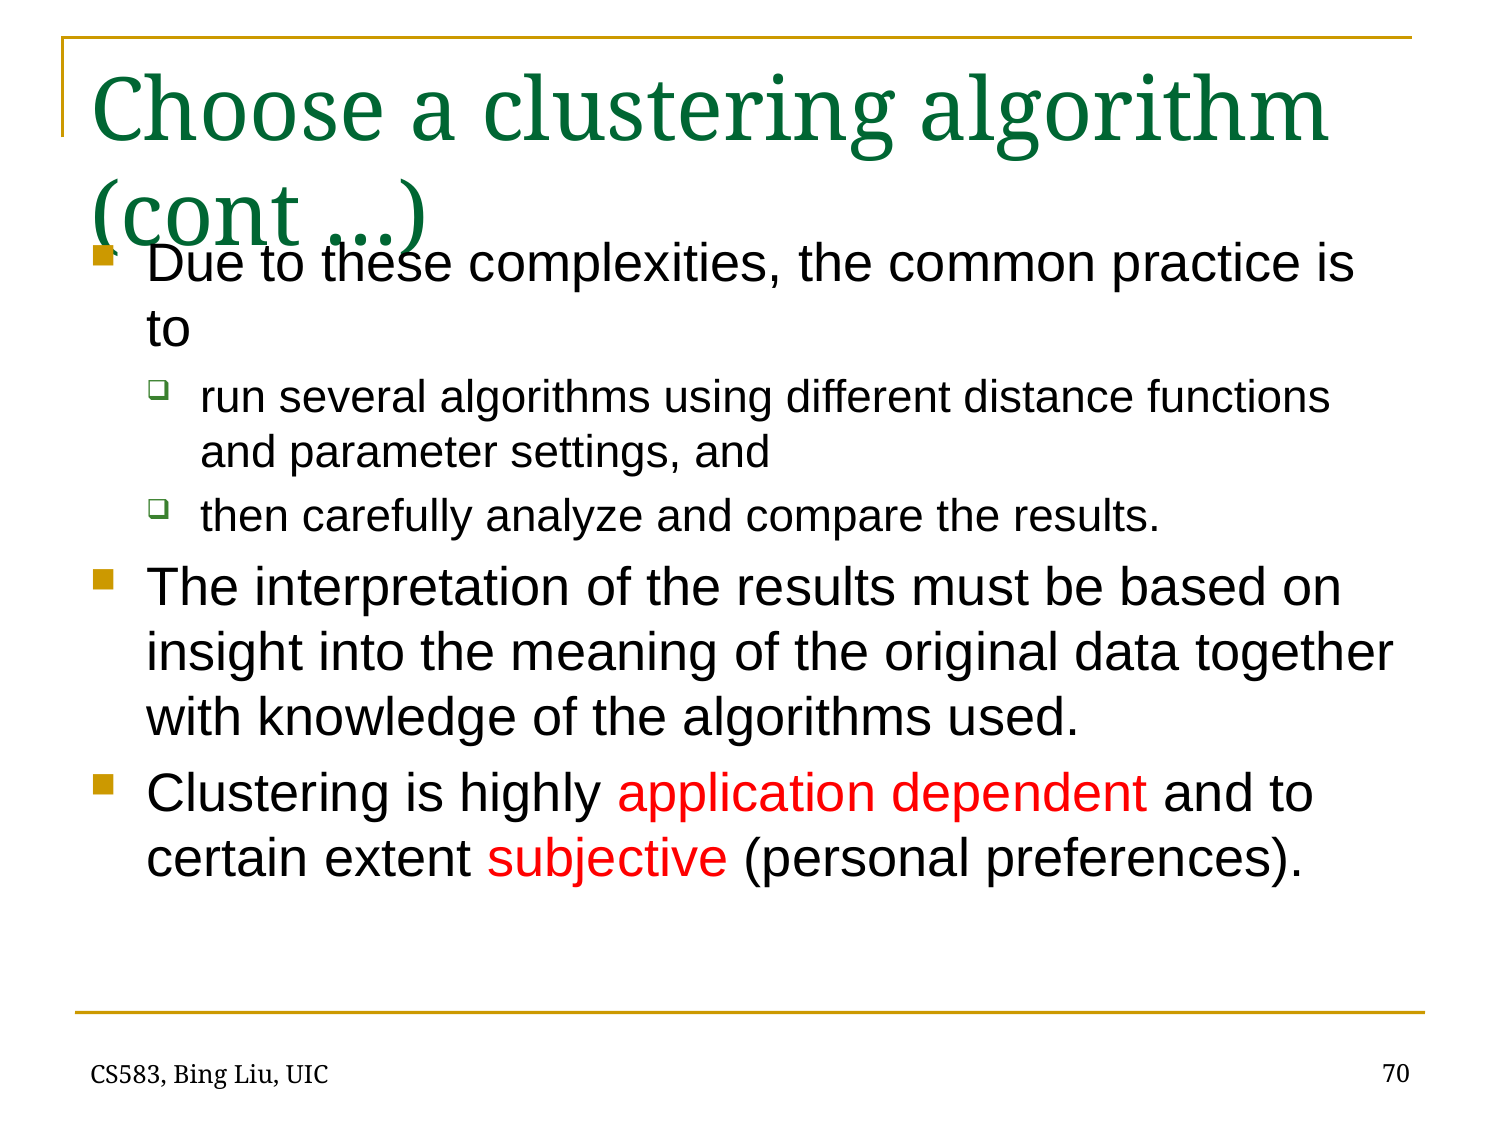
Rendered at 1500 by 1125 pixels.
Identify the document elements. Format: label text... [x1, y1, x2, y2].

title Choose a clustering algorithm (cont …) [75, 45, 1471, 233]
footer CS583, Bing Liu, UIC [75, 1025, 988, 1100]
list Due to these complexities, the common practice is to run several algorithms using different distance functions and parameter settings, and then carefully analyze and compare the results. The interpretation of the results must be based on insight into the meaning of the original data together with knowledge of the algorithms used. Clustering is highly application dependent and to certain extent subjective (personal preferences). [75, 220, 1425, 1006]
slide_number 70 [1074, 1024, 1425, 1100]
